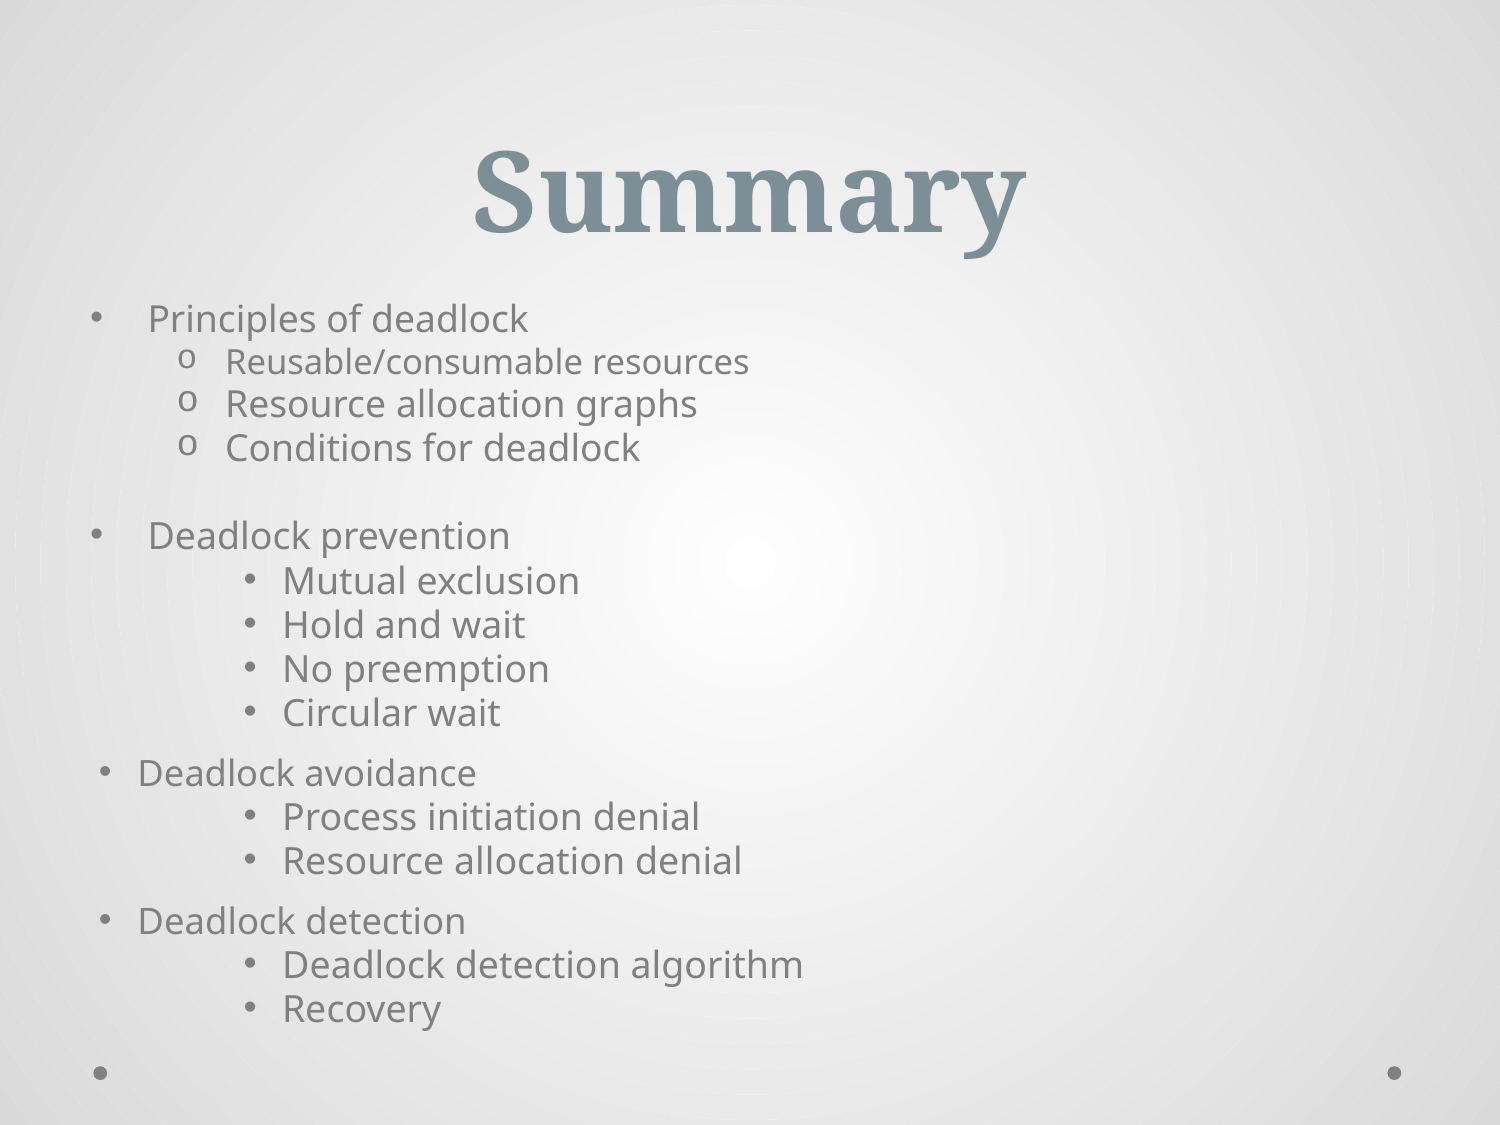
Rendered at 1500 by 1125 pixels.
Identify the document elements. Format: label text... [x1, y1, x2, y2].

title Summary [75, 0, 1425, 263]
list Principles of deadlock Reusable/consumable resources Resource allocation graphs Conditions for deadlock Deadlock prevention Mutual exclusion Hold and wait No preemption Circular wait Deadlock avoidance Process initiation denial Resource allocation denial Deadlock detection Deadlock detection algorithm Recovery [75, 299, 1425, 1043]
